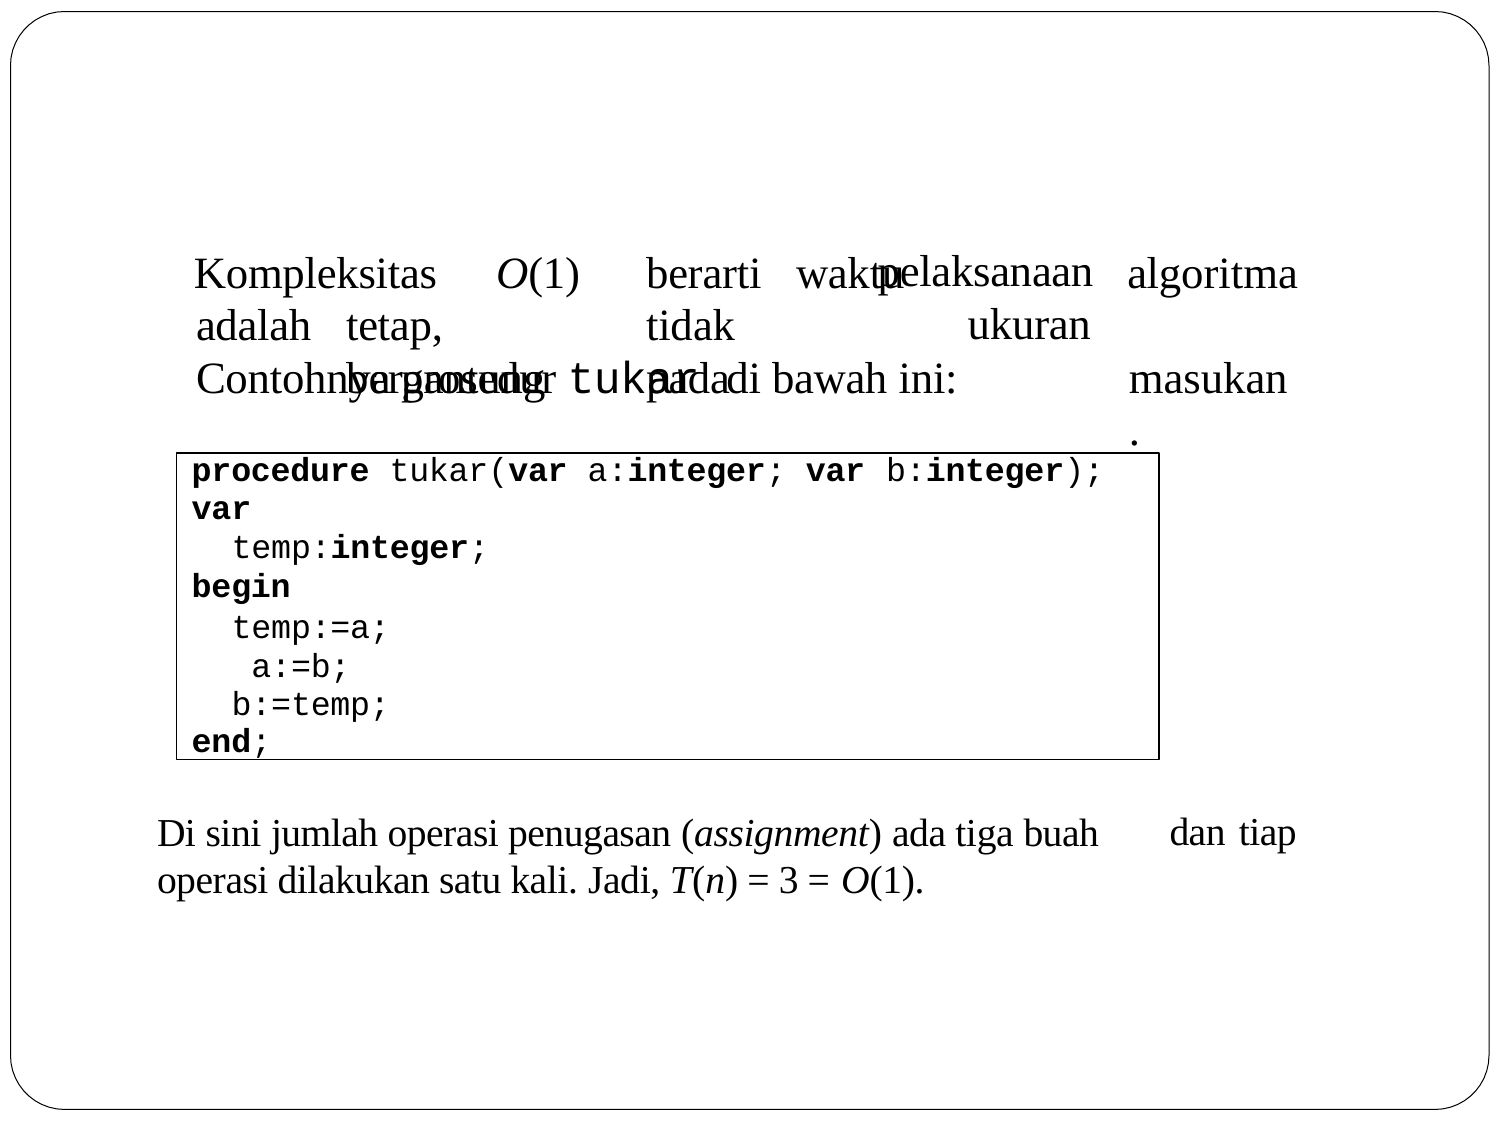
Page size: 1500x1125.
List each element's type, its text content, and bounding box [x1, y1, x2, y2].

text_box dan tiap [1167, 803, 1301, 854]
text_box algoritma masukan. [1125, 239, 1300, 455]
text_box ukuran Contohnya prosedur tukar di bawah ini: [193, 291, 1094, 403]
title pelaksanaan [875, 239, 1097, 430]
text_box Kompleksitas O(1) berarti waktu adalah tetap, tidak bergantung pada [191, 239, 933, 403]
text_box procedure tukar(var a:integer; var b:integer); var temp:integer; begin temp:=a; a:=b; b:=temp; end; [176, 452, 1159, 760]
text_box Di sini jumlah operasi penugasan (assignment) ada tiga buah operasi dilakukan satu kali. Jadi, T(n) = 3 = O(1). [155, 803, 1144, 901]
